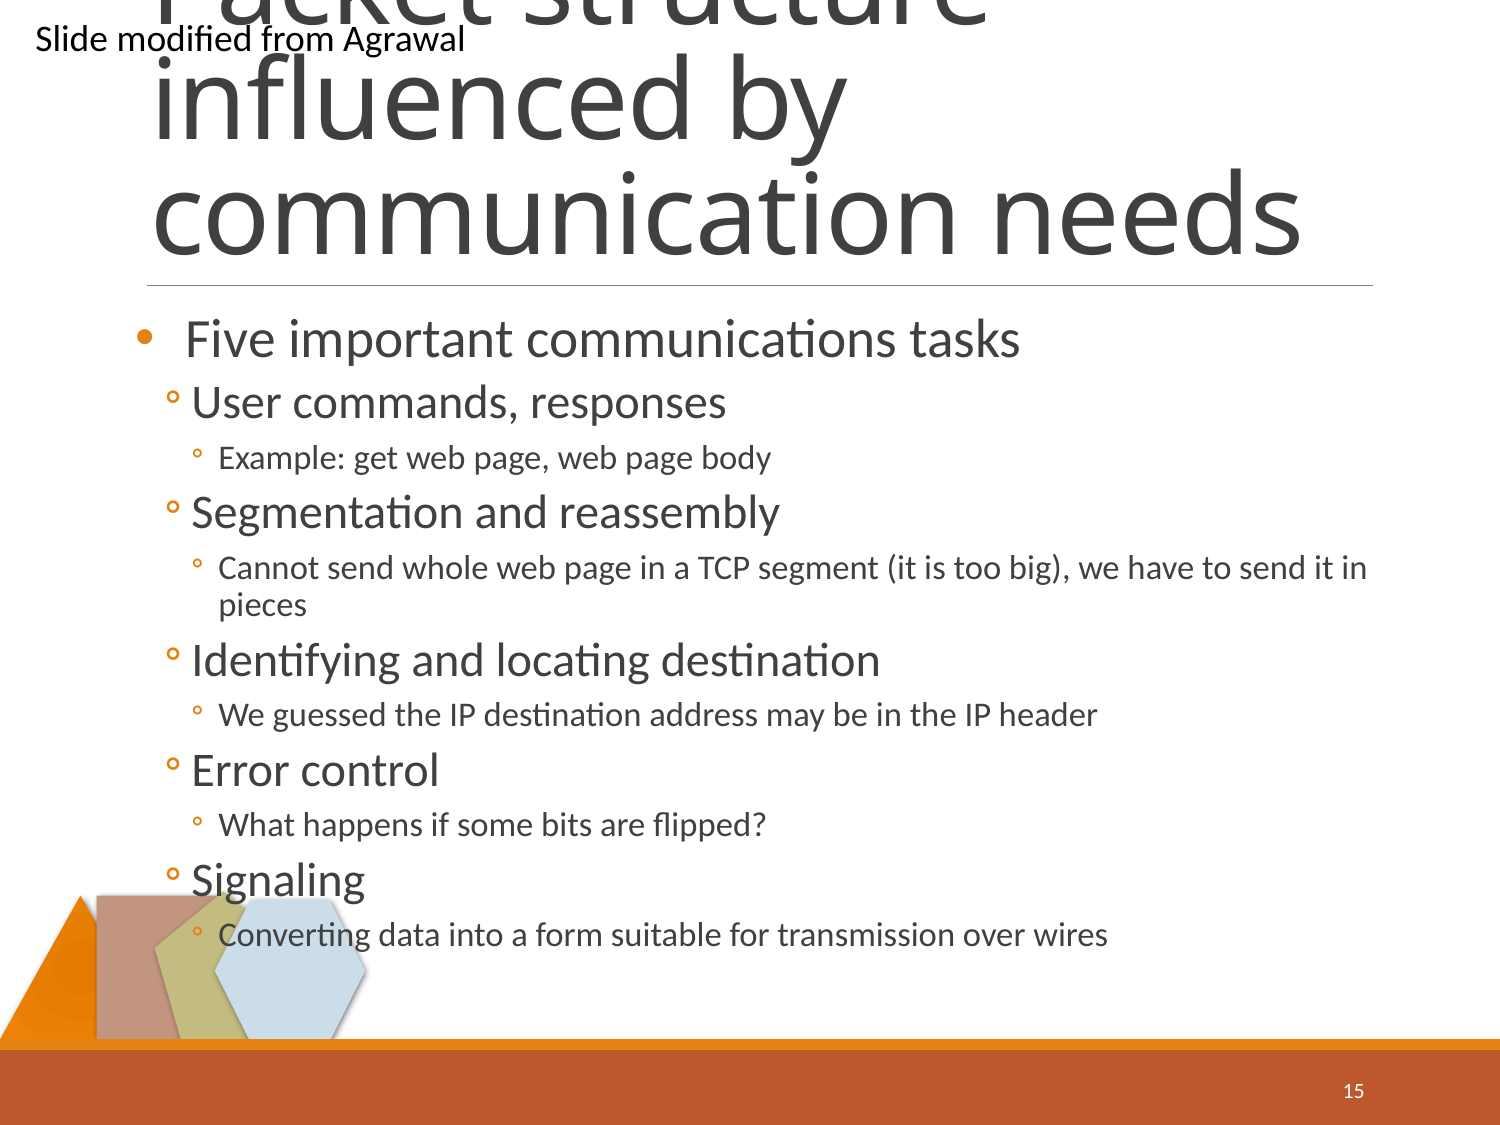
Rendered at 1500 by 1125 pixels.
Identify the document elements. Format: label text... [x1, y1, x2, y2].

title Packet structure influenced by communication needs [135, 47, 1373, 285]
list Five important communications tasks User commands, responses Example: get web page, web page body Segmentation and reassembly Cannot send whole web page in a TCP segment (it is too big), we have to send it in pieces Identifying and locating destination We guessed the IP destination address may be in the IP header Error control What happens if some bits are flipped? Signaling Converting data into a form suitable for transmission over wires [135, 302, 1373, 963]
slide_number 15 [1218, 1059, 1380, 1120]
text_box Slide modified from Agrawal [20, 6, 482, 67]
